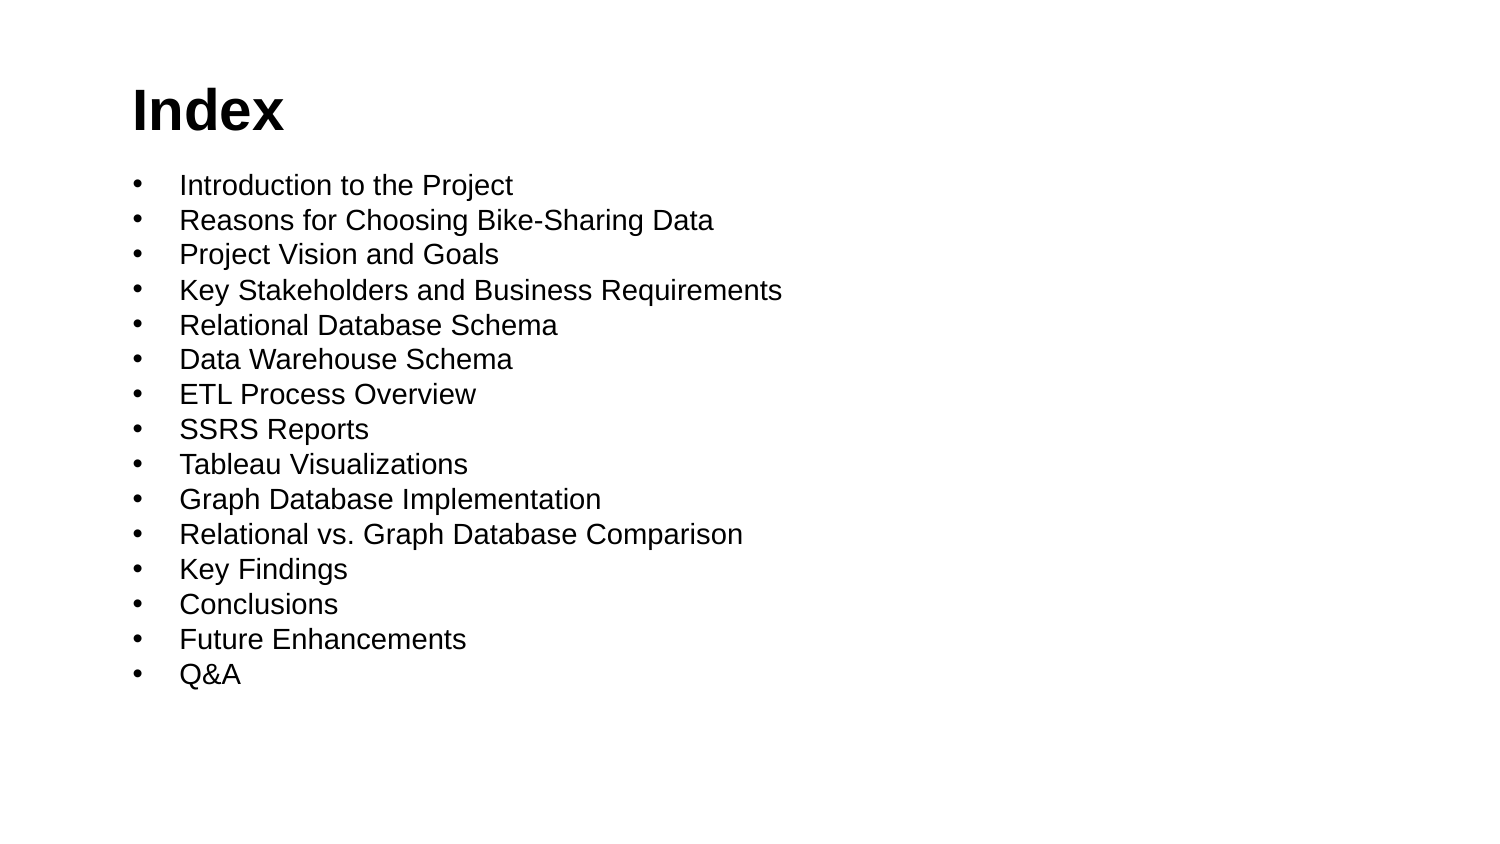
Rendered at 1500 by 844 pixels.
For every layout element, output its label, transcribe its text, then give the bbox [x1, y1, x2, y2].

text_box Index [117, 67, 1385, 147]
text_box Introduction to the Project Reasons for Choosing Bike-Sharing Data Project Vision and Goals Key Stakeholders and Business Requirements Relational Database Schema Data Warehouse Schema ETL Process Overview SSRS Reports Tableau Visualizations Graph Database Implementation Relational vs. Graph Database Comparison Key Findings Conclusions Future Enhancements Q&A [117, 158, 868, 698]
